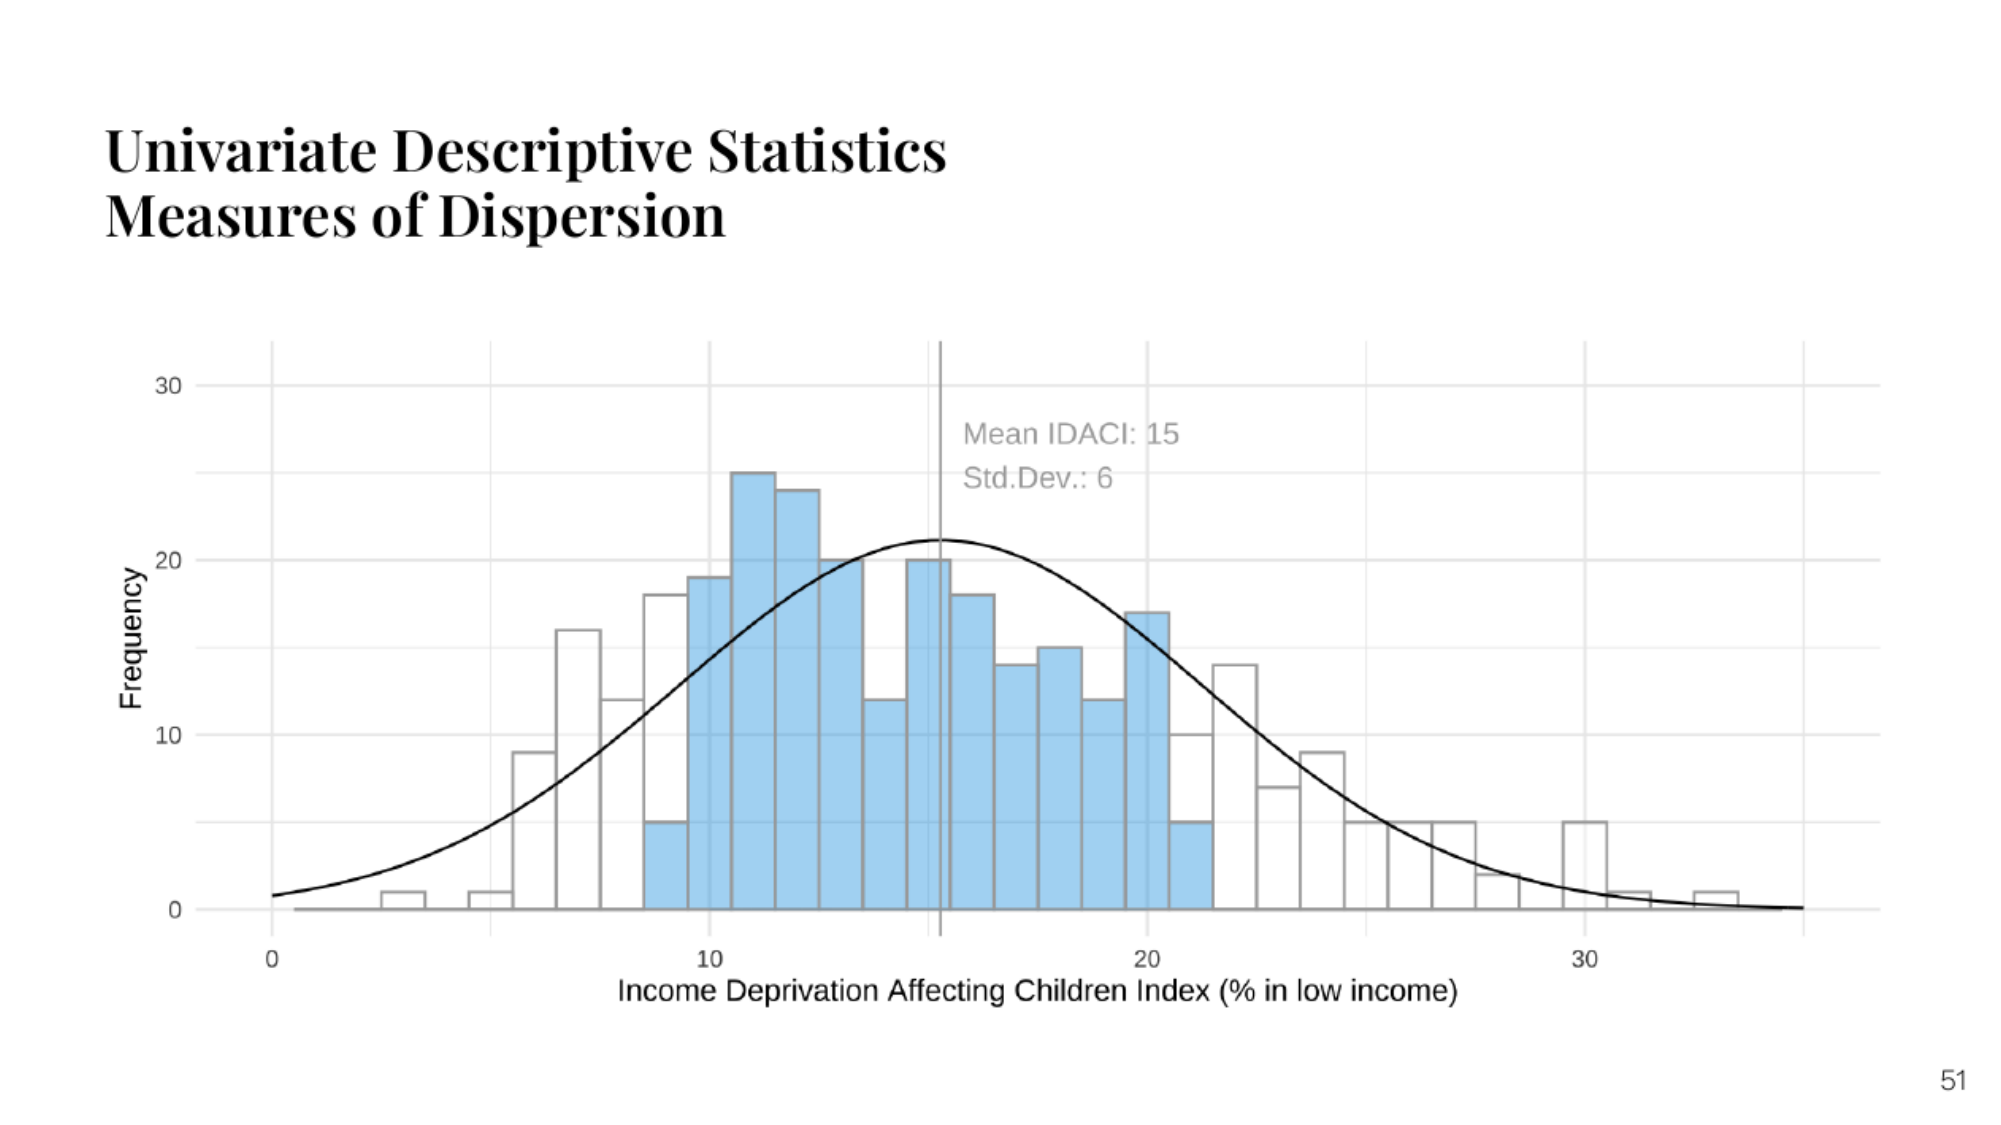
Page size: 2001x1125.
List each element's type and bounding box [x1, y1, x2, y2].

list [0, 0, 2000, 1125]
